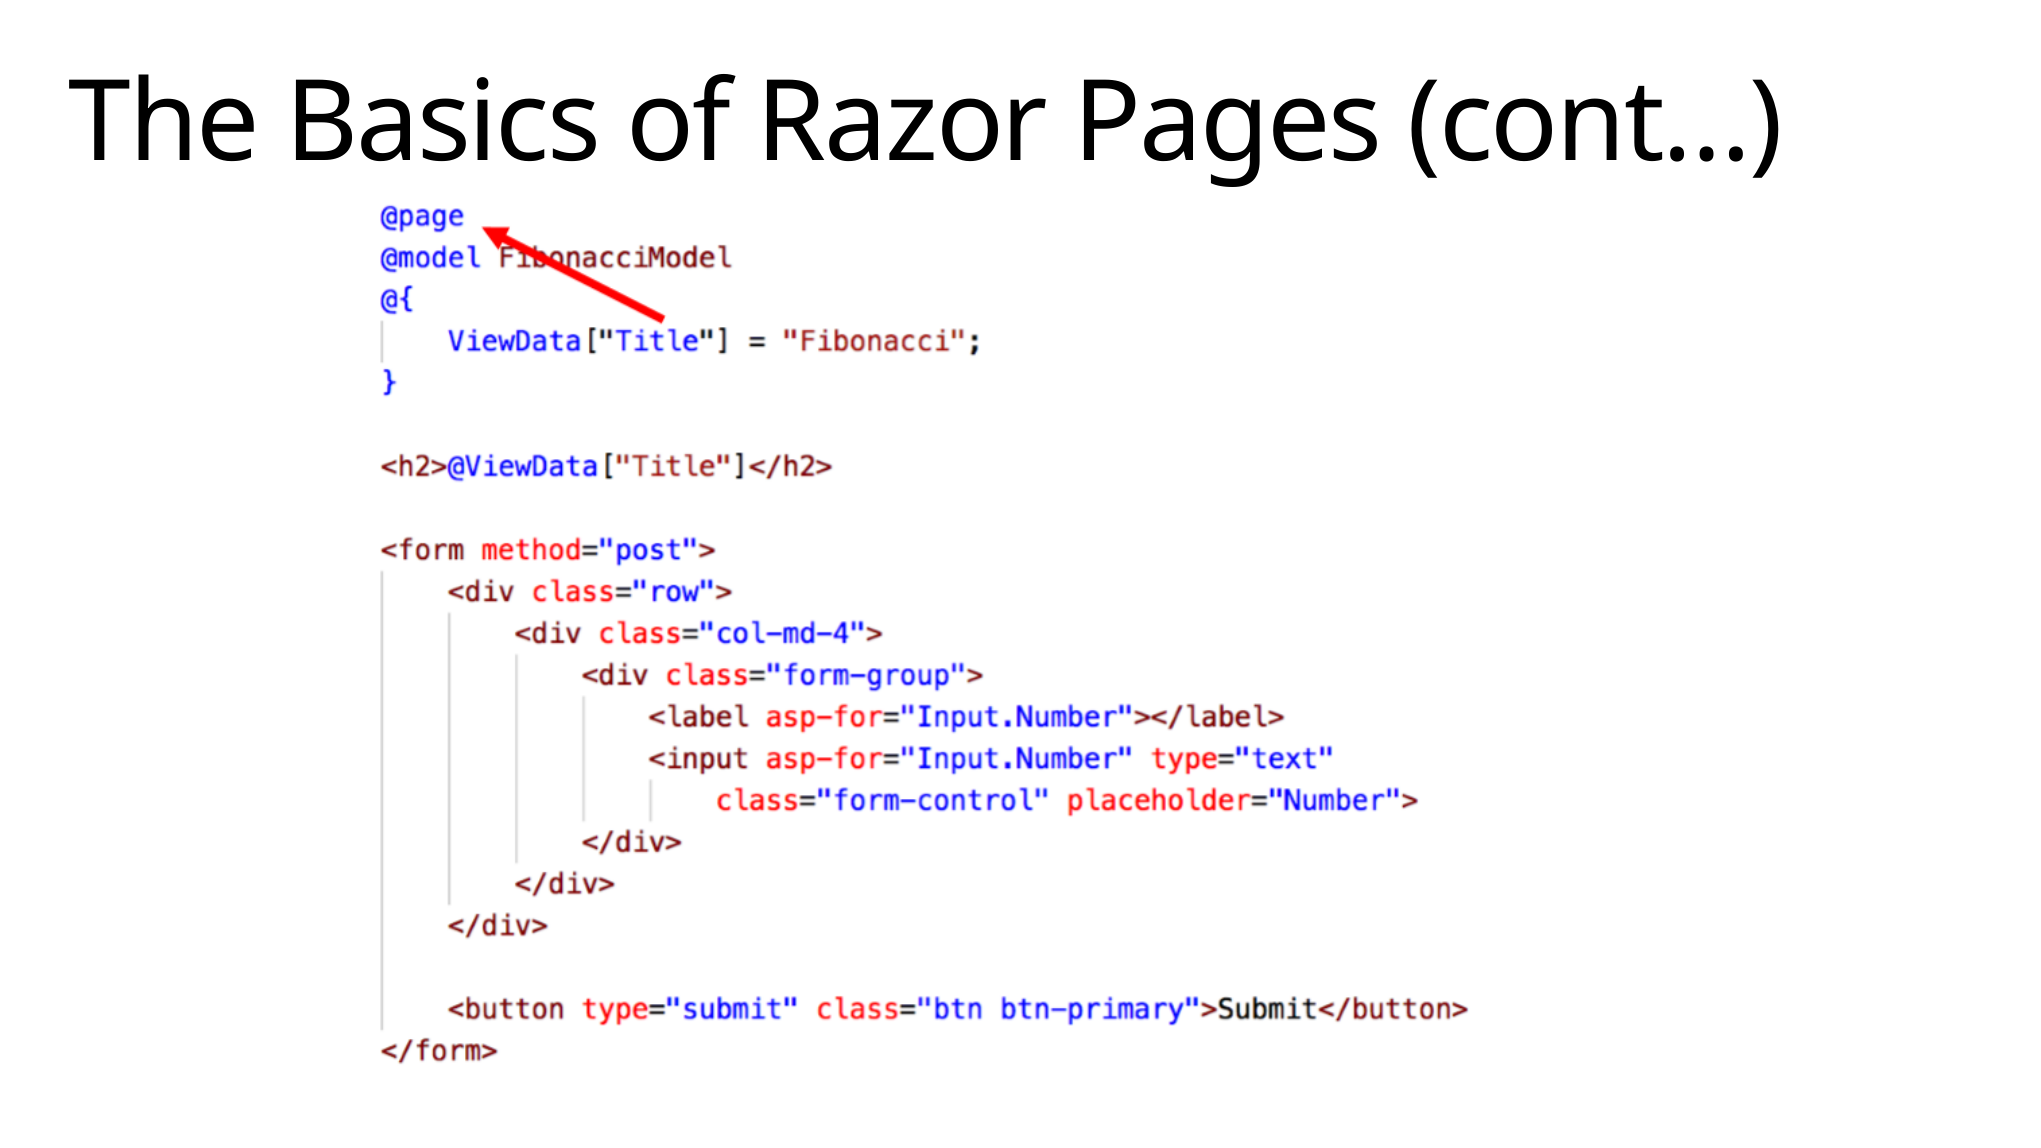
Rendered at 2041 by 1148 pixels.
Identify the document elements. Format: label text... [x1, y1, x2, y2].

picture [362, 198, 1496, 1092]
title The Basics of Razor Pages (cont…) [45, 48, 1996, 199]
